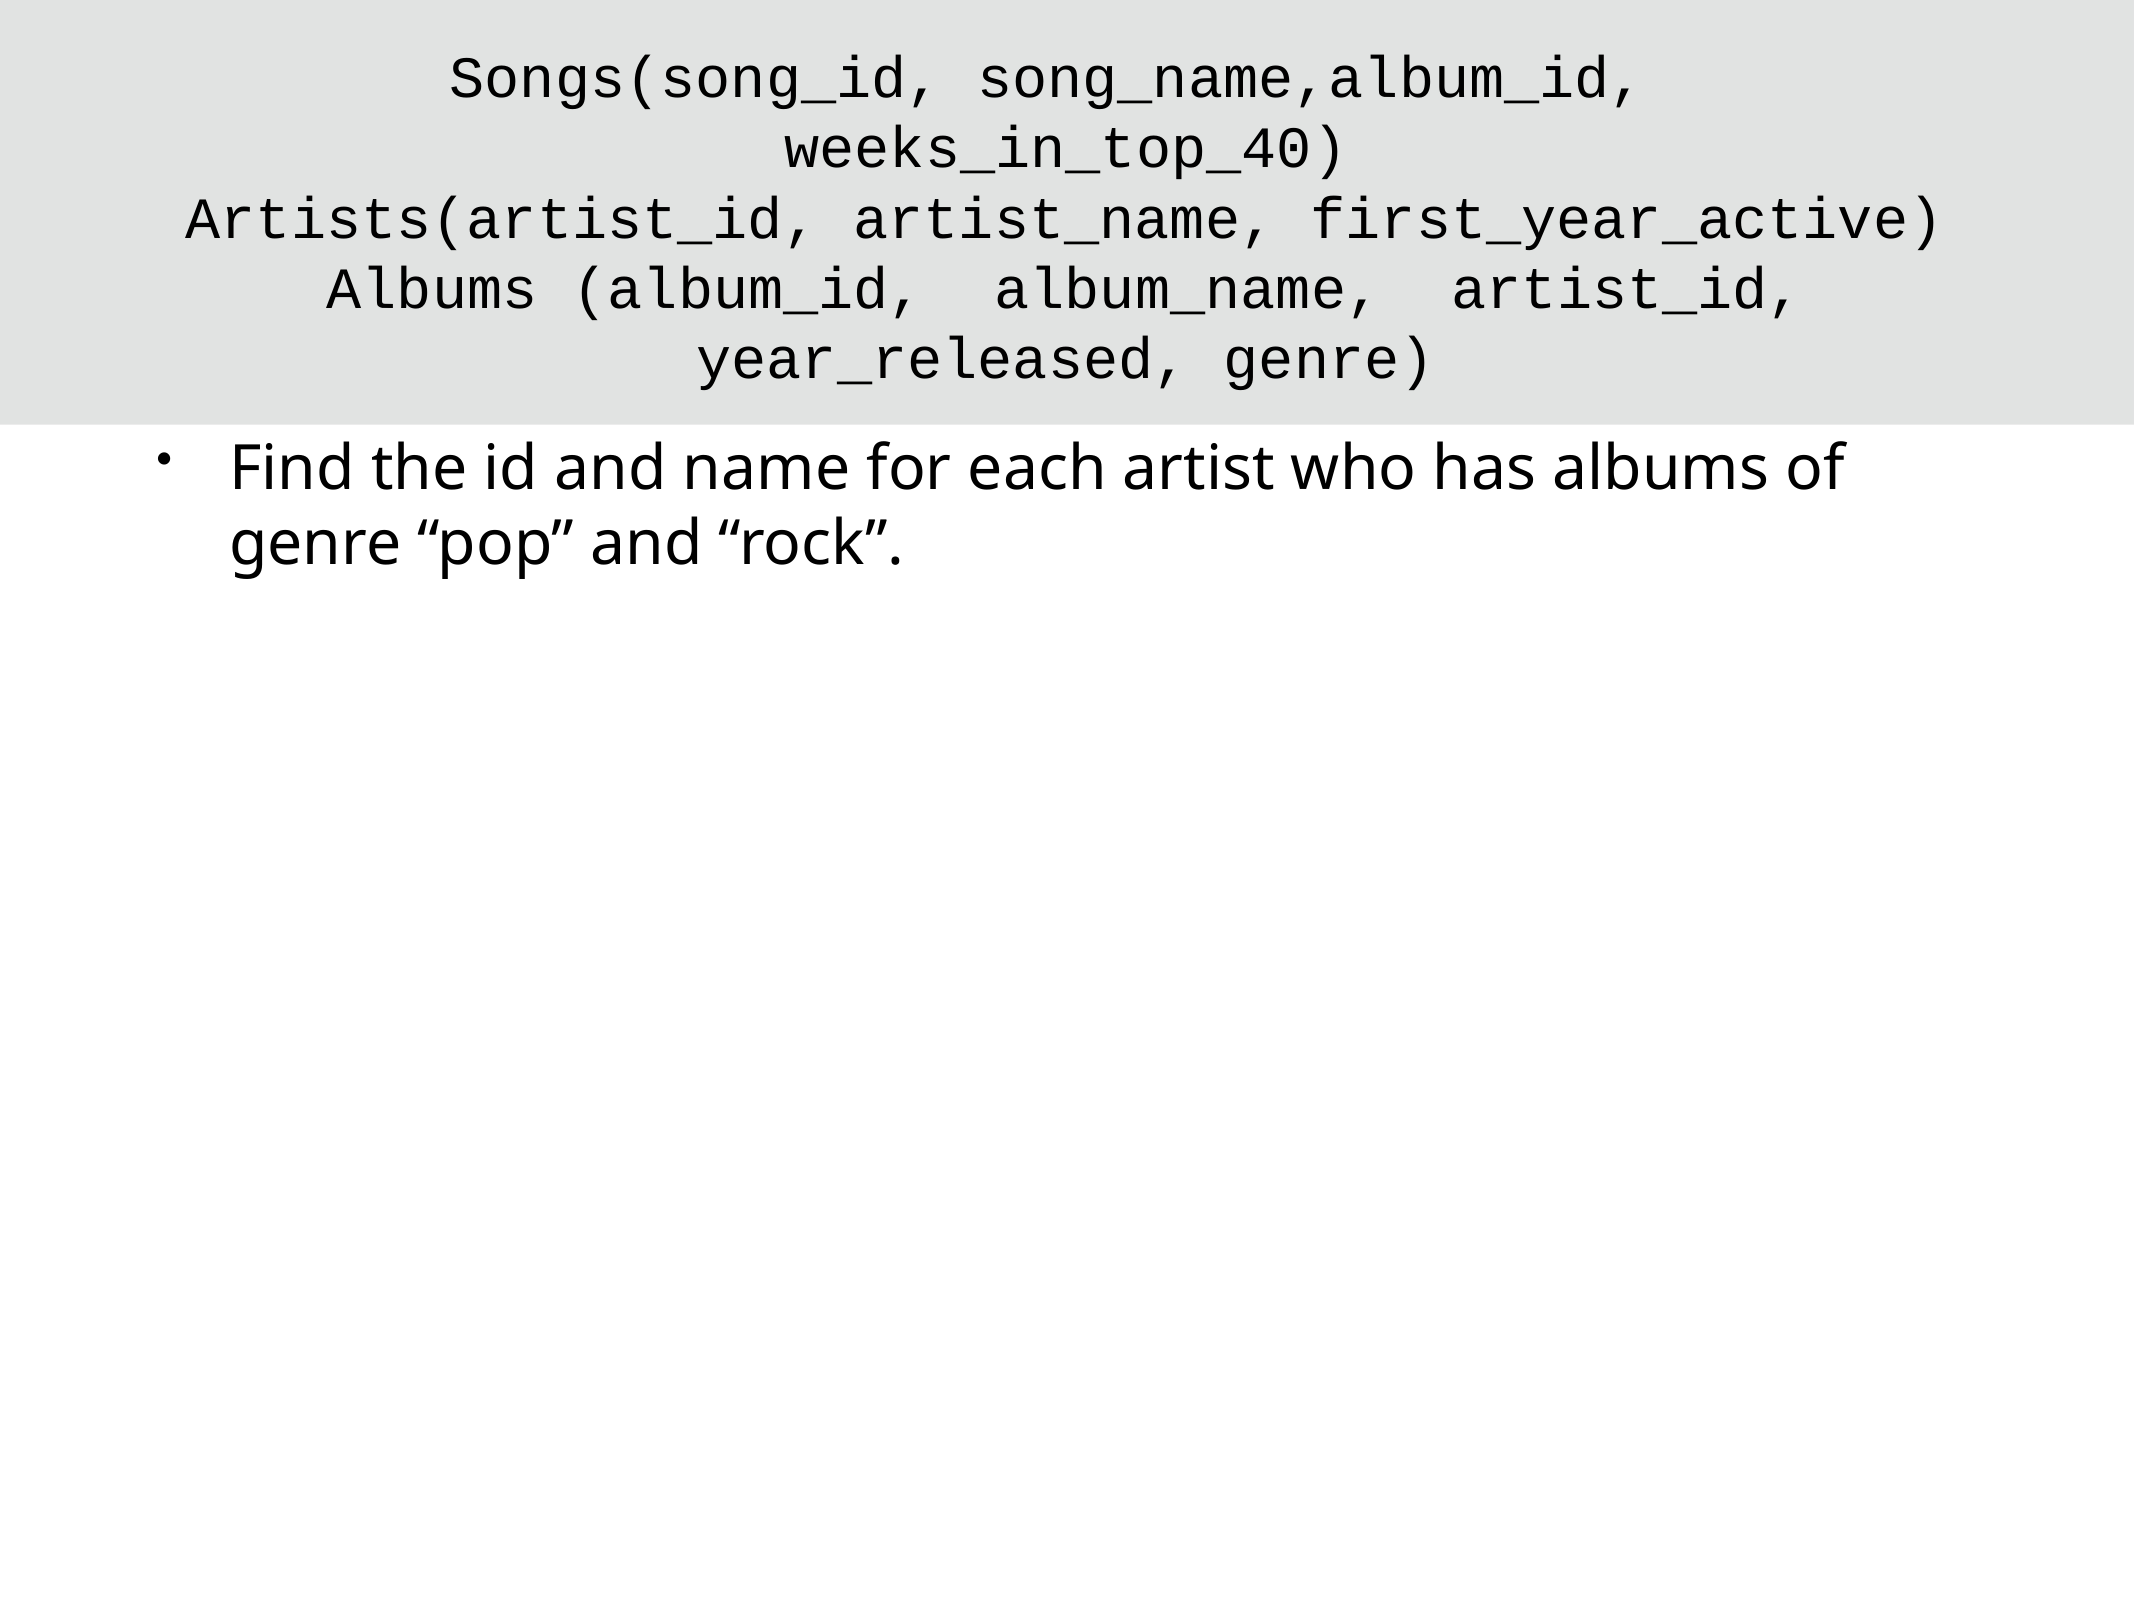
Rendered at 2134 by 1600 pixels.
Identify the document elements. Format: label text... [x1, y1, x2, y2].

title Songs(song_id, song_name,album_id, weeks_in_top_40) Artists(artist_id, artist_name, first_year_active) Albums (album_id, album_name, artist_id, year_released, genre) [155, 36, 1978, 393]
text_box [0, 0, 2134, 425]
list Find the id and name for each artist who has albums of genre “pop” and “rock”. [155, 426, 1978, 1459]
